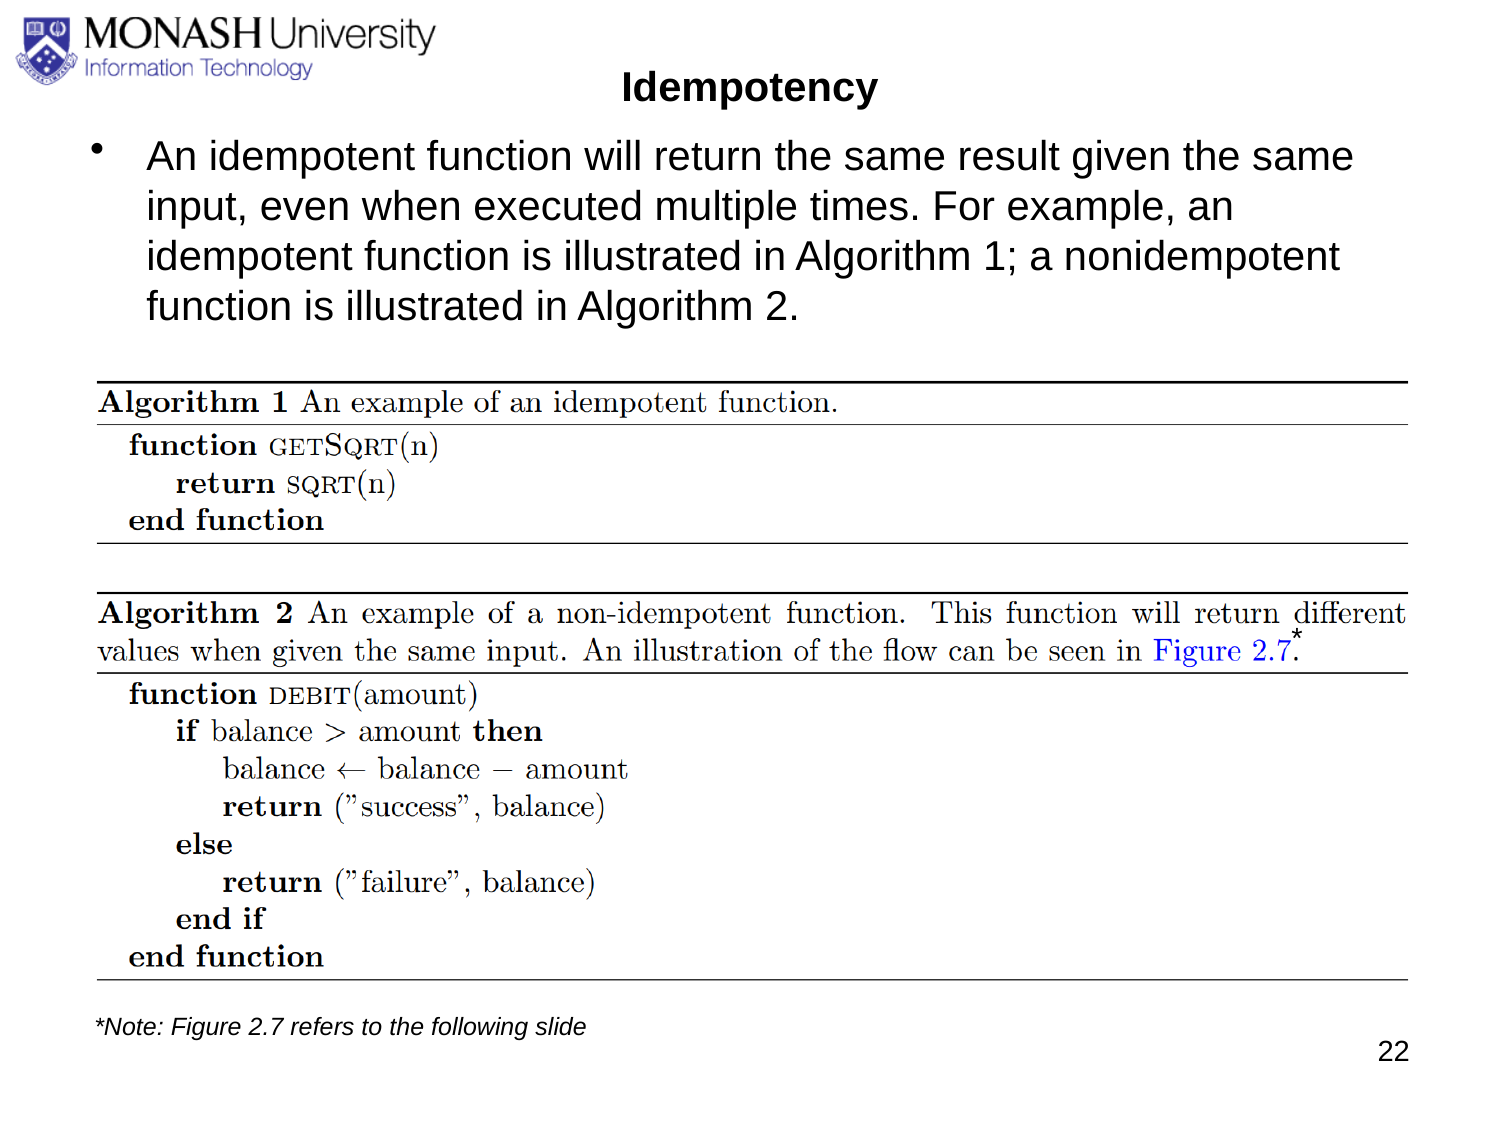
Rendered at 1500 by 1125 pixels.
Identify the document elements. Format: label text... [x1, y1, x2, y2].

text_box *Note: Figure 2.7 refers to the following slide [79, 1011, 604, 1048]
title Idempotency [75, 45, 1425, 121]
slide_number 22 [1074, 1024, 1426, 1103]
picture [78, 365, 1442, 1004]
picture [0, 0, 438, 101]
list An idempotent function will return the same result given the same input, even when executed multiple times. For example, an idempotent function is illustrated in Algorithm 1; a nonidempotent function is illustrated in Algorithm 2. [75, 121, 1425, 356]
